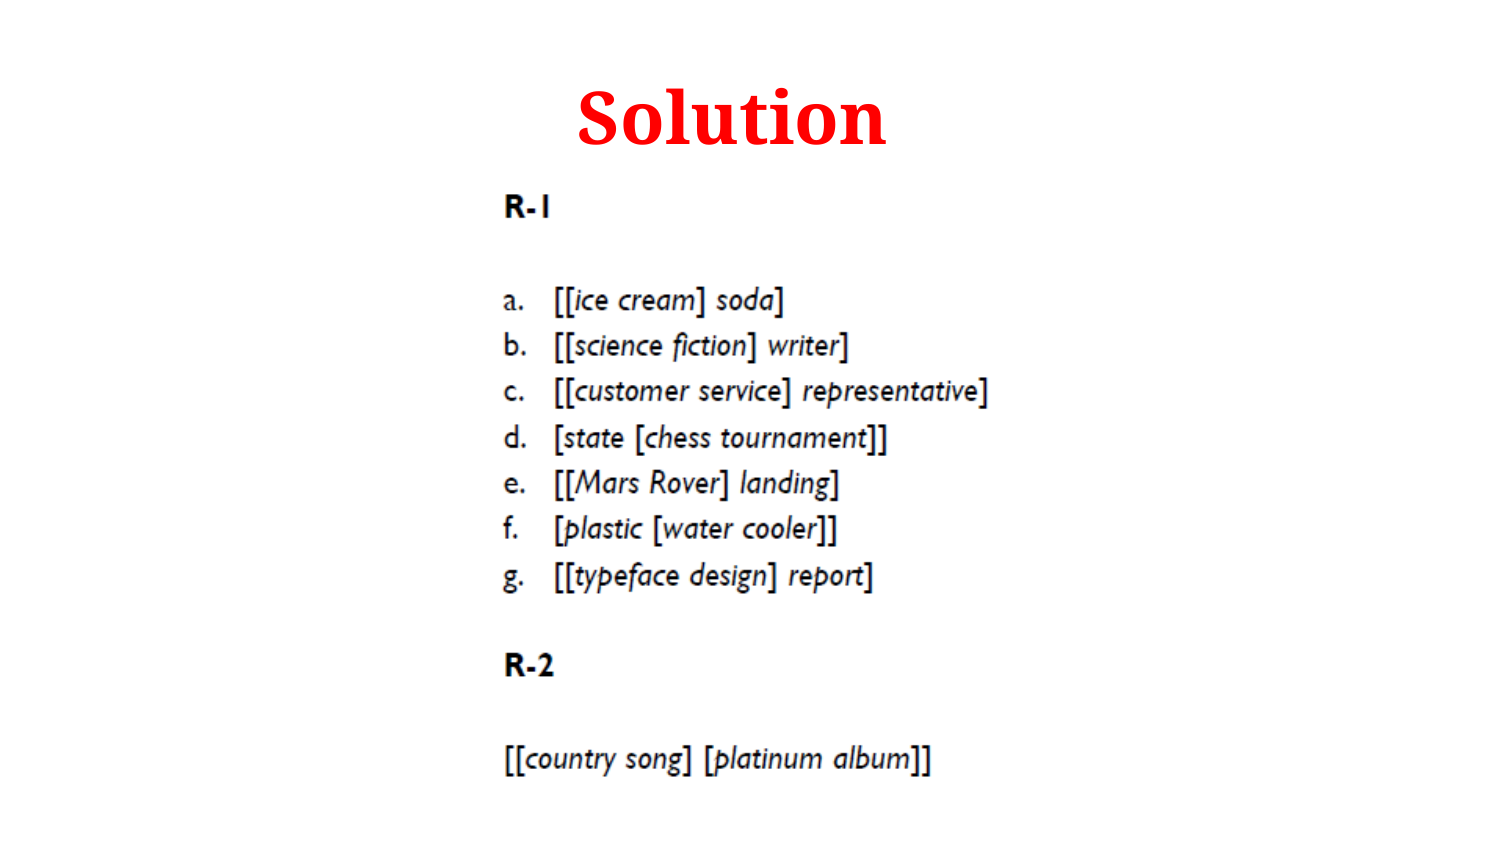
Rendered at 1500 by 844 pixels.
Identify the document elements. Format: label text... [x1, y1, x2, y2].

picture [493, 179, 1007, 794]
title Solution [41, 64, 1425, 180]
